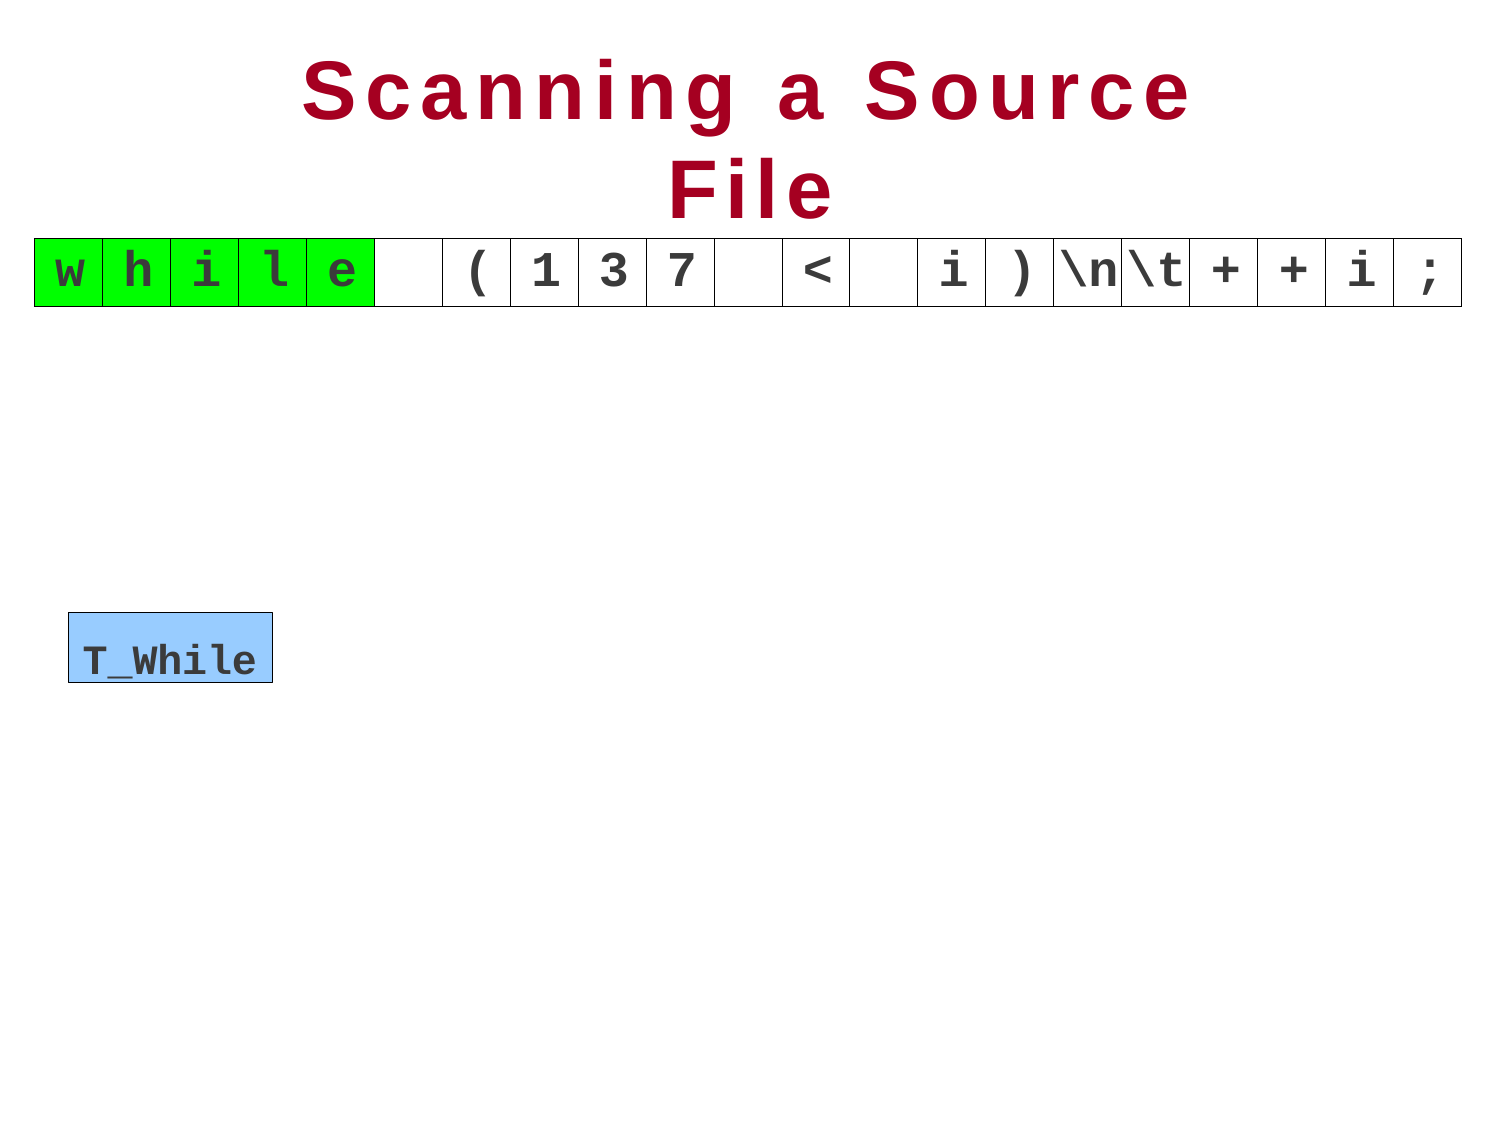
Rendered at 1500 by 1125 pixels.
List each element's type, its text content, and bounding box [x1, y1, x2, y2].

table_header [850, 239, 917, 306]
table_header + [1258, 239, 1325, 306]
table_header i [171, 239, 238, 306]
table_header \t [1122, 239, 1189, 306]
title Scanning a Source File [258, 34, 1240, 236]
table_header ) [986, 239, 1053, 306]
table_header i [918, 239, 985, 306]
table_header ( [443, 239, 510, 306]
table_header + [1190, 239, 1257, 306]
table_header w [35, 239, 102, 306]
table_header [715, 239, 782, 306]
table_header 7 [647, 239, 714, 306]
table_header l [239, 239, 306, 306]
table_header \n [1054, 239, 1121, 306]
table_header 1 [511, 239, 578, 306]
table_header i [1326, 239, 1393, 306]
text_box T_While [68, 612, 273, 683]
table_header < [783, 239, 849, 306]
table_header e [307, 239, 374, 306]
table_header 3 [579, 239, 646, 306]
table_header h [103, 239, 170, 306]
table_header [375, 239, 442, 306]
table_header ; [1394, 239, 1461, 306]
